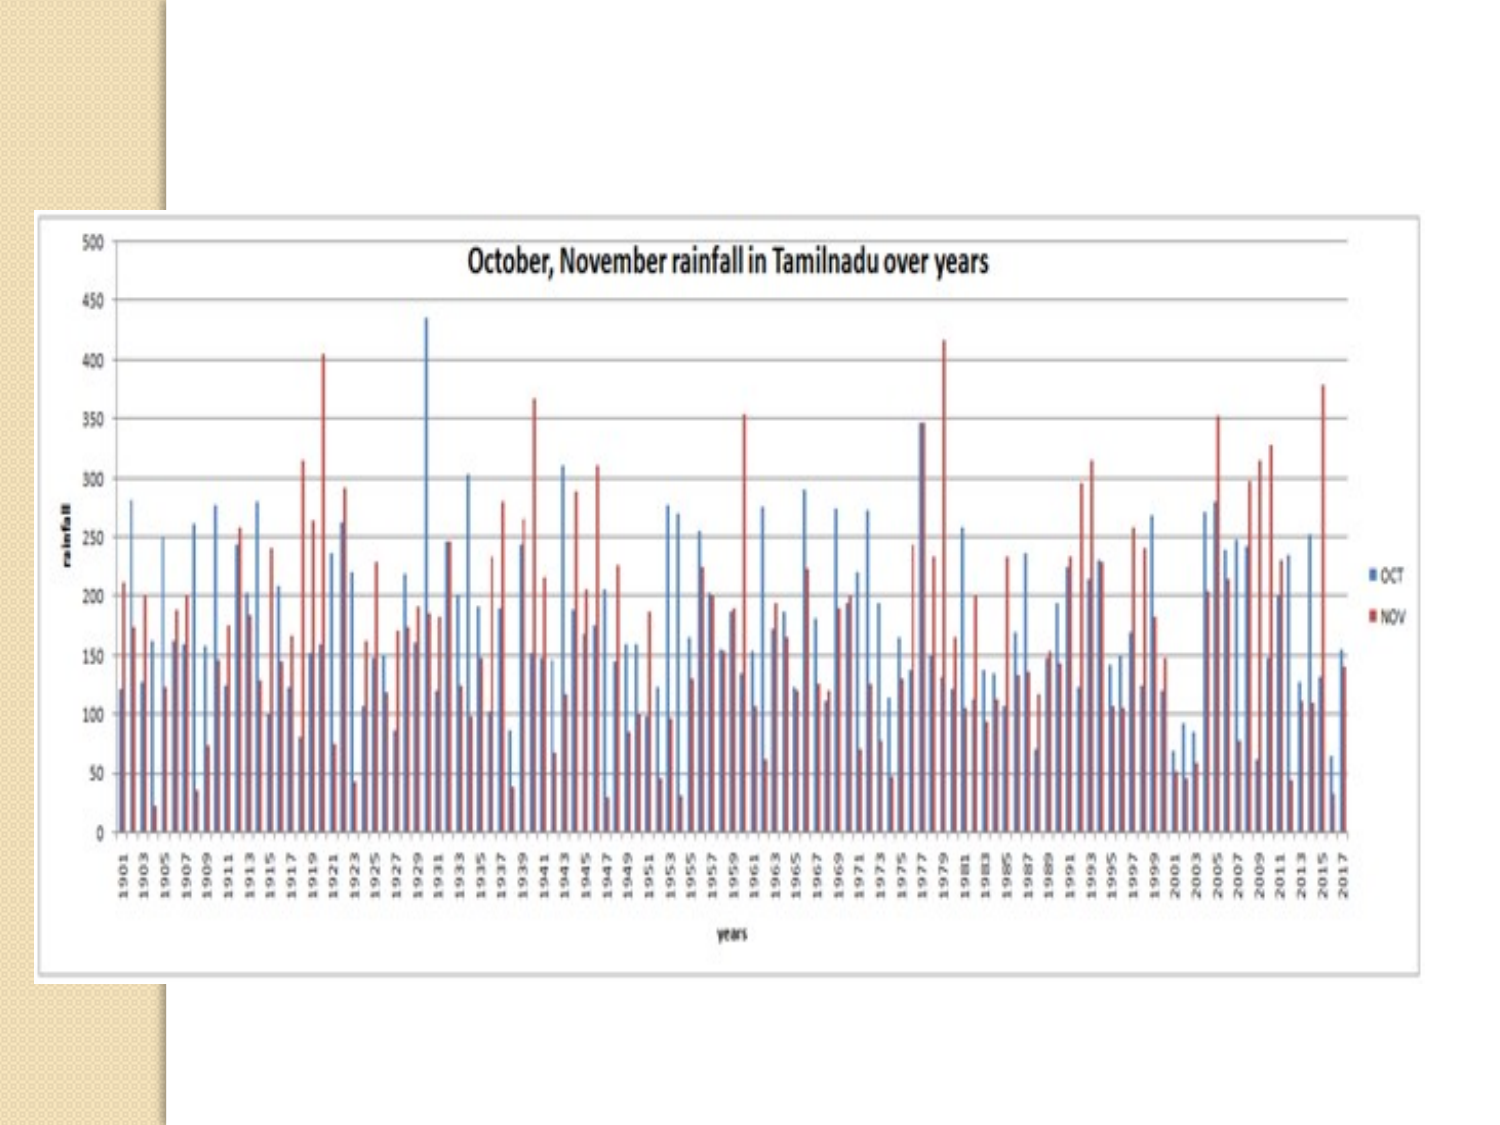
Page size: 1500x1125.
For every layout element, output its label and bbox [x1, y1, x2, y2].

picture [33, 210, 1426, 985]
